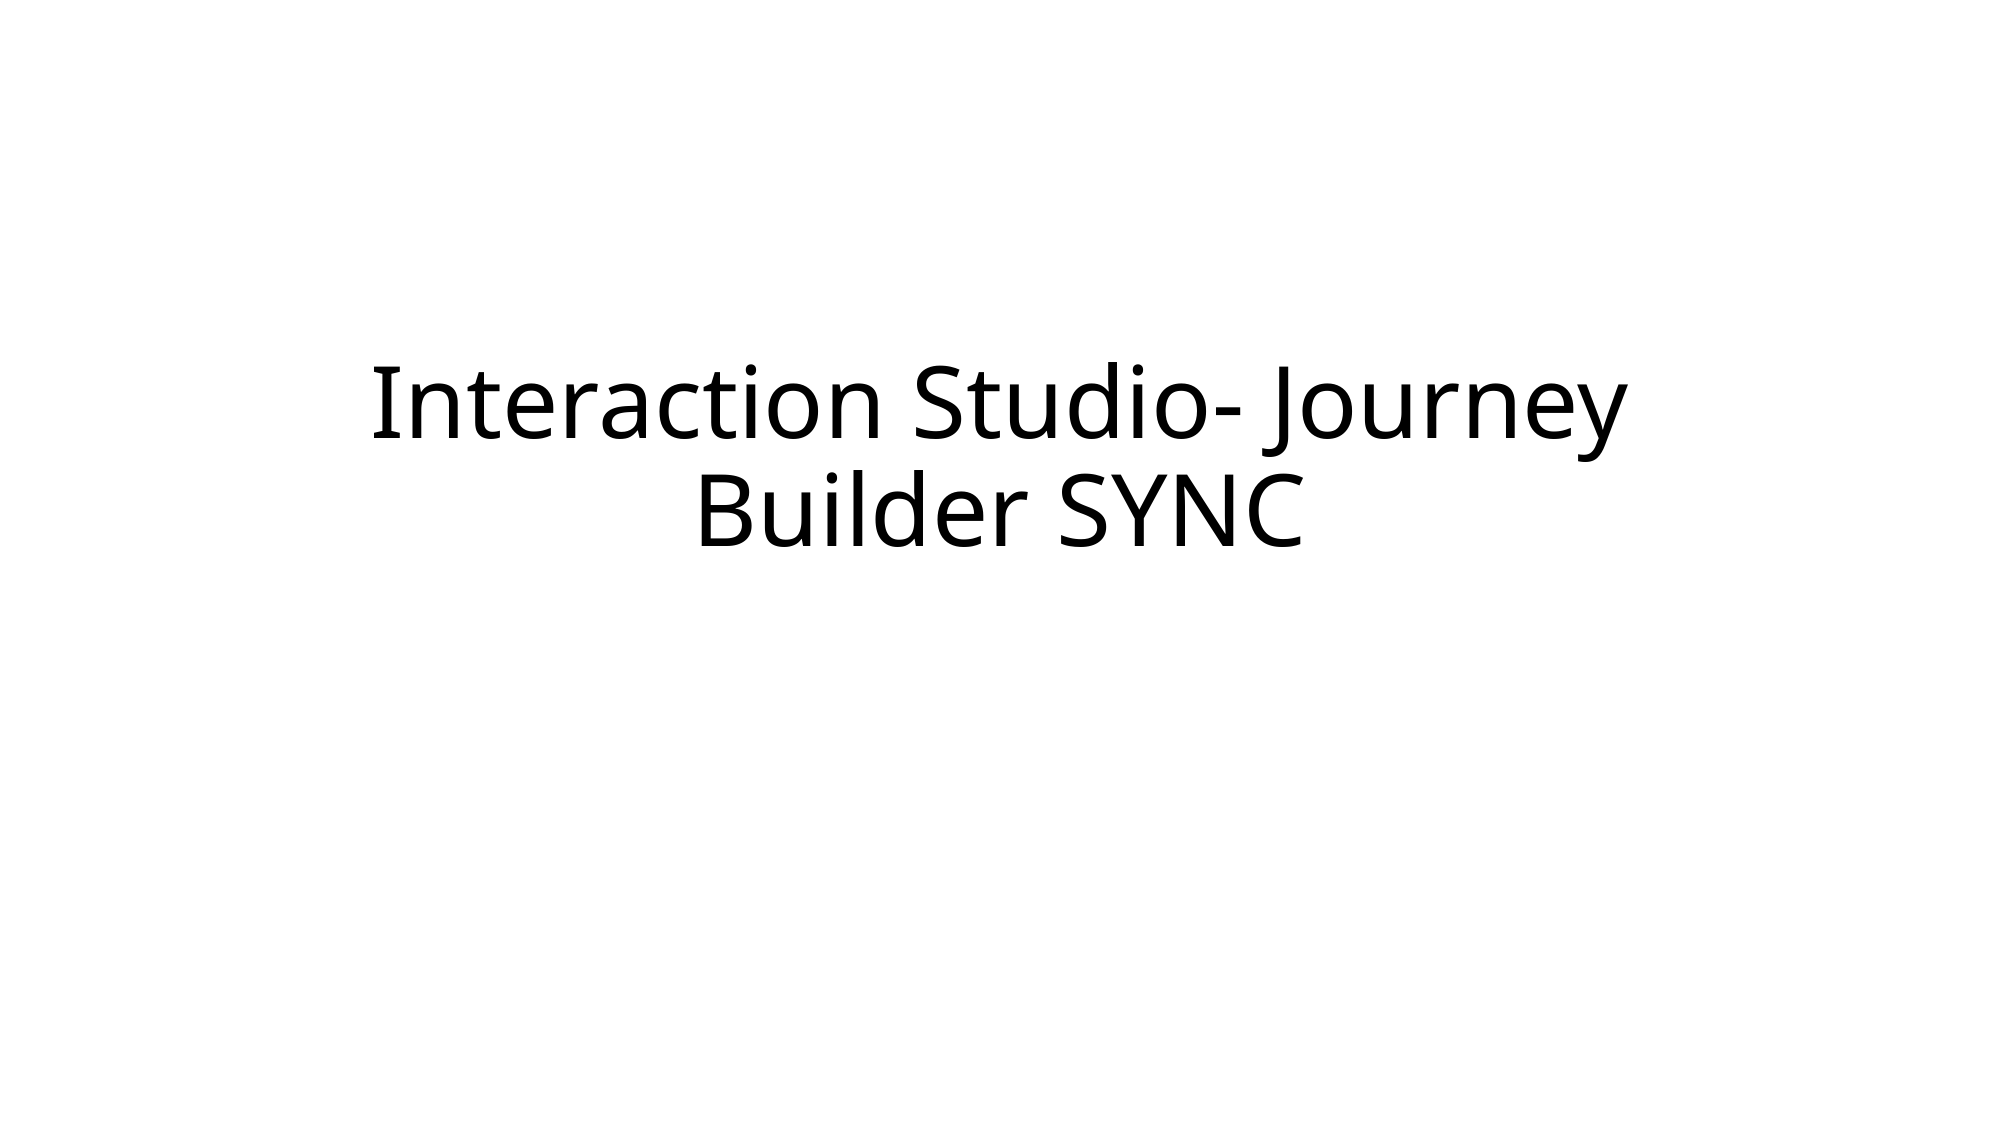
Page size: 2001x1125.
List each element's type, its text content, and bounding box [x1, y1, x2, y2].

title Interaction Studio- Journey Builder SYNC [249, 184, 1750, 576]
